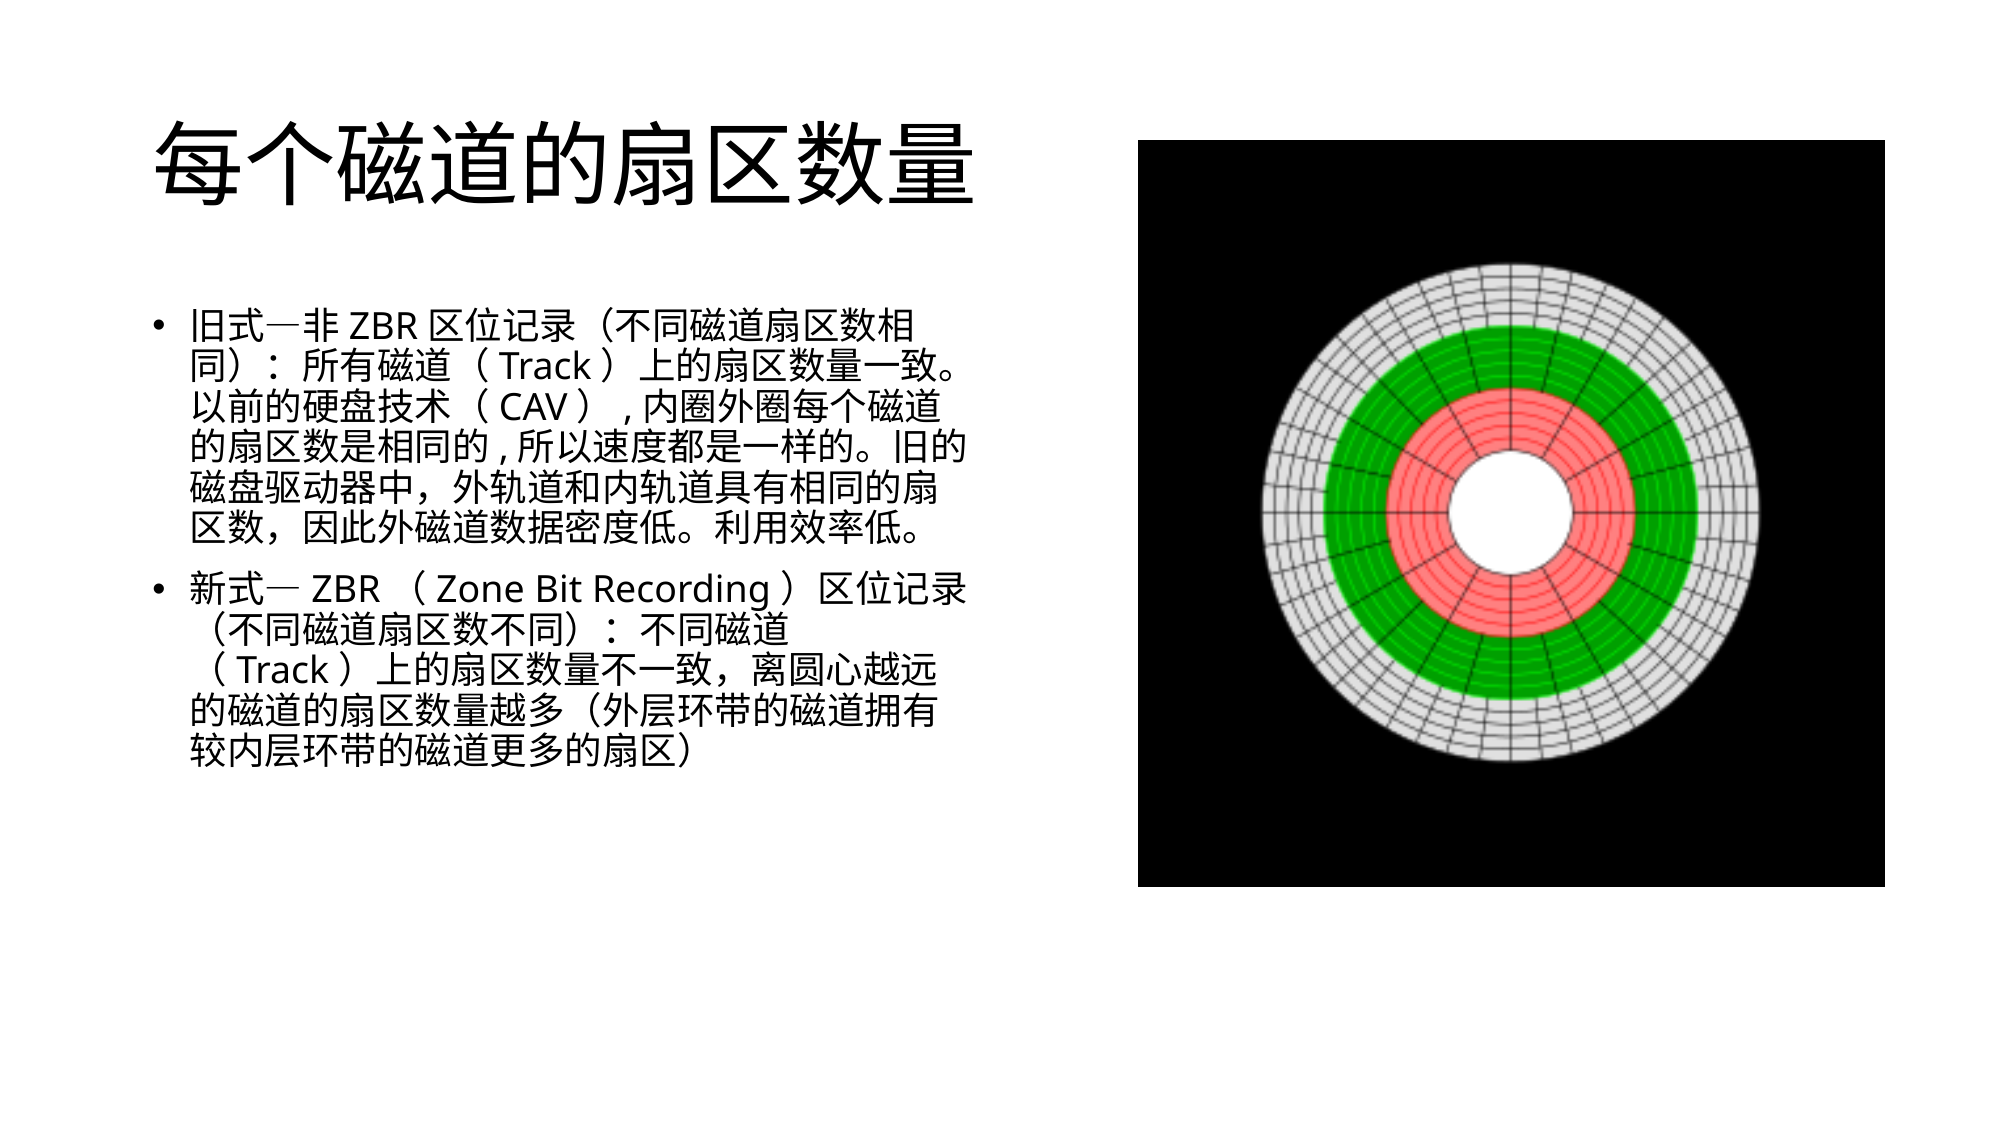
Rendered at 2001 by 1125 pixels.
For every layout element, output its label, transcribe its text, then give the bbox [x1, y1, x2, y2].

list 旧式—非ZBR区位记录（不同磁道扇区数相同）：所有磁道（Track）上的扇区数量一致。以前的硬盘技术（CAV）,内圈外圈每个磁道的扇区数是相同的,所以速度都是一样的。旧的磁盘驱动器中，外轨道和内轨道具有相同的扇区数，因此外磁道数据密度低。利用效率低。 新式—ZBR（Zone Bit Recording）区位记录（不同磁道扇区数不同）：不同磁道（Track）上的扇区数量不一致，离圆心越远的磁道的扇区数量越多（外层环带的磁道拥有较内层环带的磁道更多的扇区） [137, 299, 988, 1014]
picture [1138, 140, 1885, 887]
title 每个磁道的扇区数量 [137, 59, 1863, 278]
